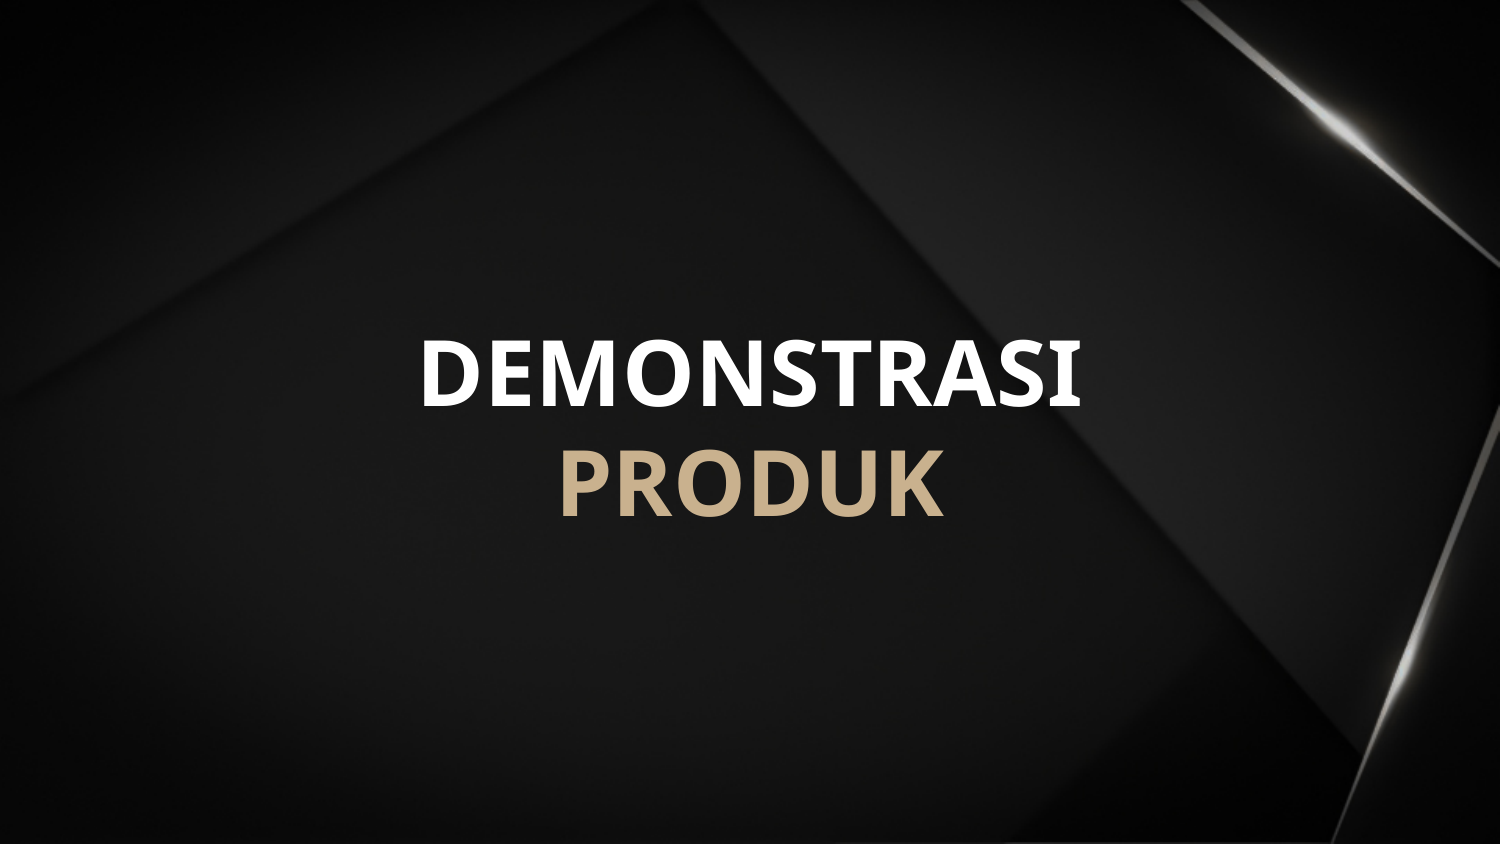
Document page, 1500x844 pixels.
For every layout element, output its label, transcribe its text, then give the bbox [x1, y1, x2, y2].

text_box DEMONSTRASI PRODUK [313, 227, 1187, 550]
picture [0, 0, 1500, 844]
